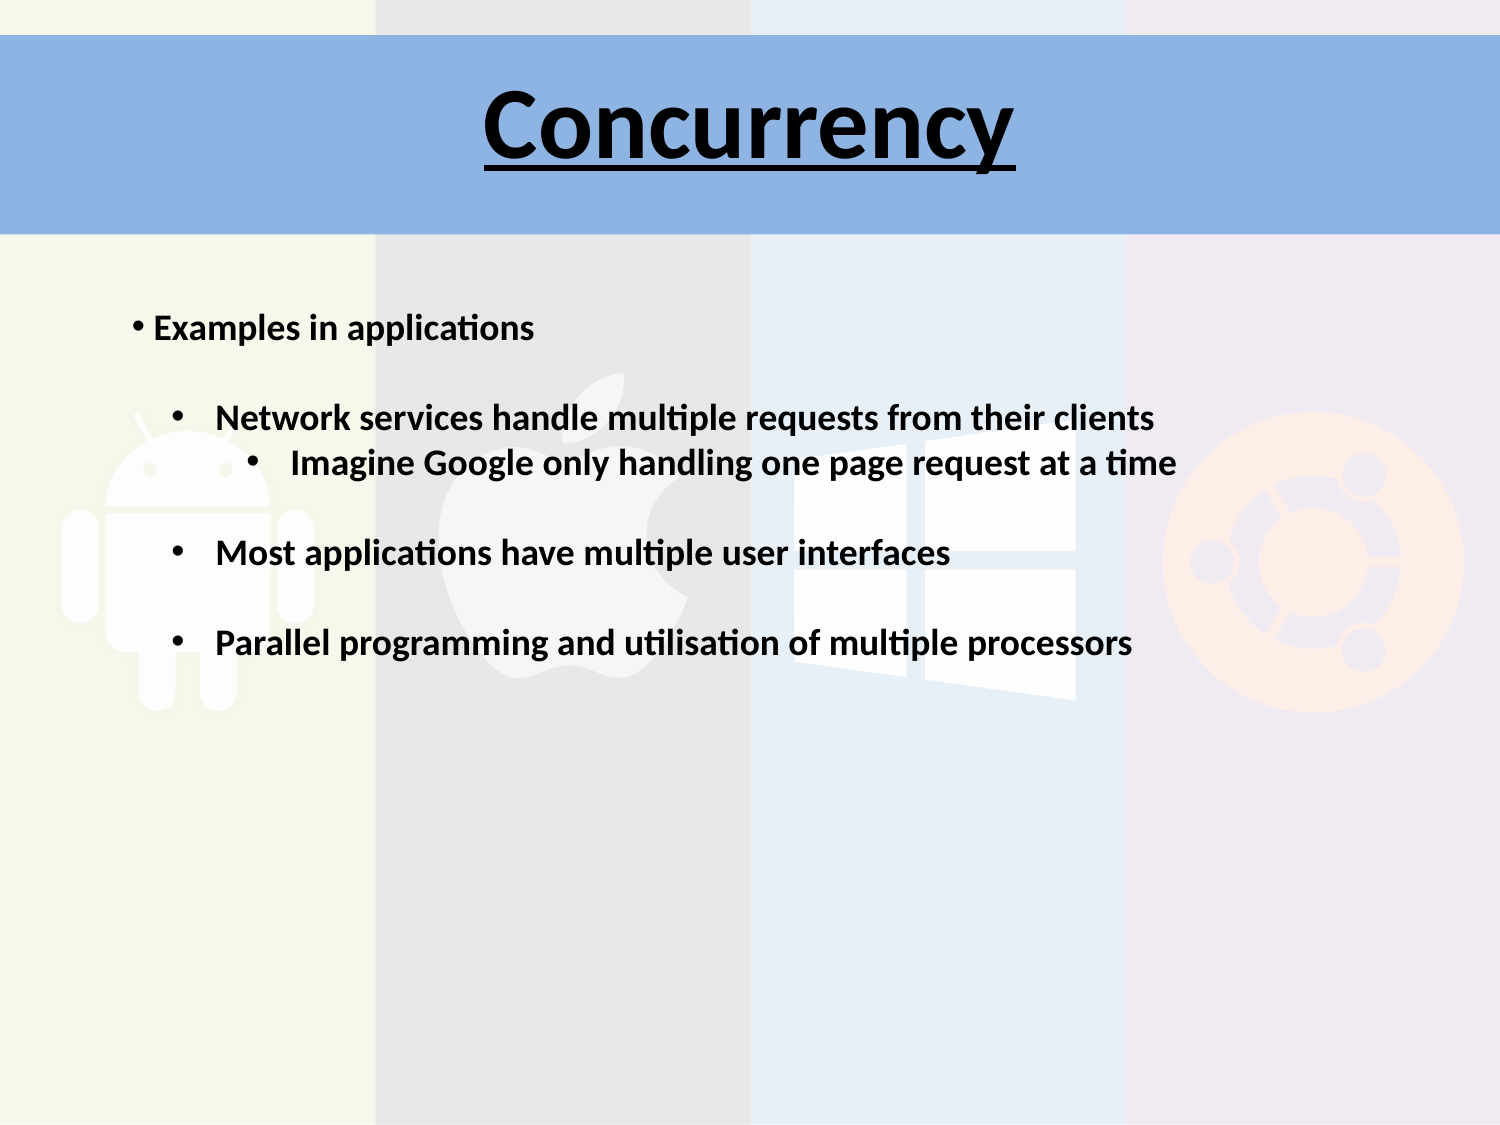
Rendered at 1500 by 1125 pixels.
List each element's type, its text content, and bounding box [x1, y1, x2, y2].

text_box Examples in applications Network services handle multiple requests from their clients Imagine Google only handling one page request at a time Most applications have multiple user interfaces Parallel programming and utilisation of multiple processors [117, 295, 1442, 806]
text_box [0, 33, 1500, 236]
title Concurrency [427, 46, 1073, 188]
